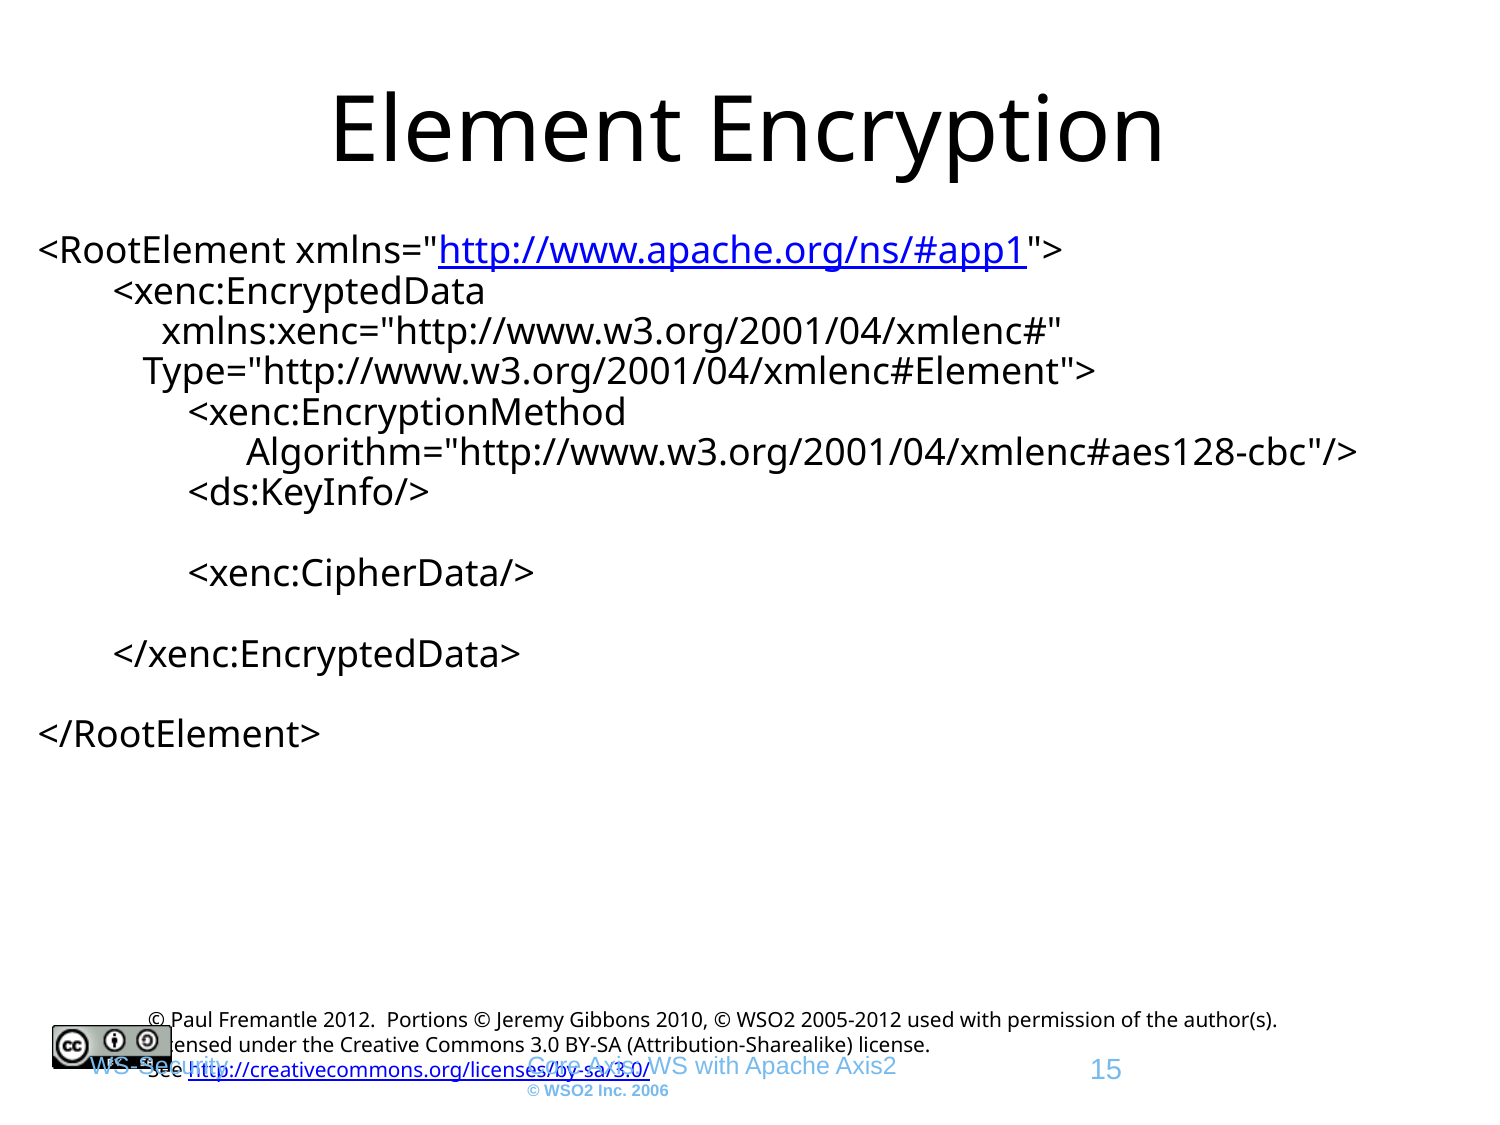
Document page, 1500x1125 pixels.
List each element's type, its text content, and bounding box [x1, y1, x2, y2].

title Element Encryption [64, 93, 1433, 130]
picture [52, 1025, 172, 1069]
footer Core Axis: WS with Apache Axis2 © WSO2 Inc. 2006 [512, 1042, 988, 1103]
slide_number WS-Security [75, 1042, 425, 1103]
slide_number 15 [1074, 1042, 1425, 1103]
list <RootElement xmlns="http://www.apache.org/ns/#app1"> <xenc:EncryptedData xmlns:xenc="http://www.w3.org/2001/04/xmlenc#" Type="http://www.w3.org/2001/04/xmlenc#Element"> <xenc:EncryptionMethod Algorithm="http://www.w3.org/2001/04/xmlenc#aes128-cbc"/> <ds:KeyInfo/> <xenc:CipherData/> </xenc:EncryptedData> </RootElement> [37, 130, 1472, 900]
